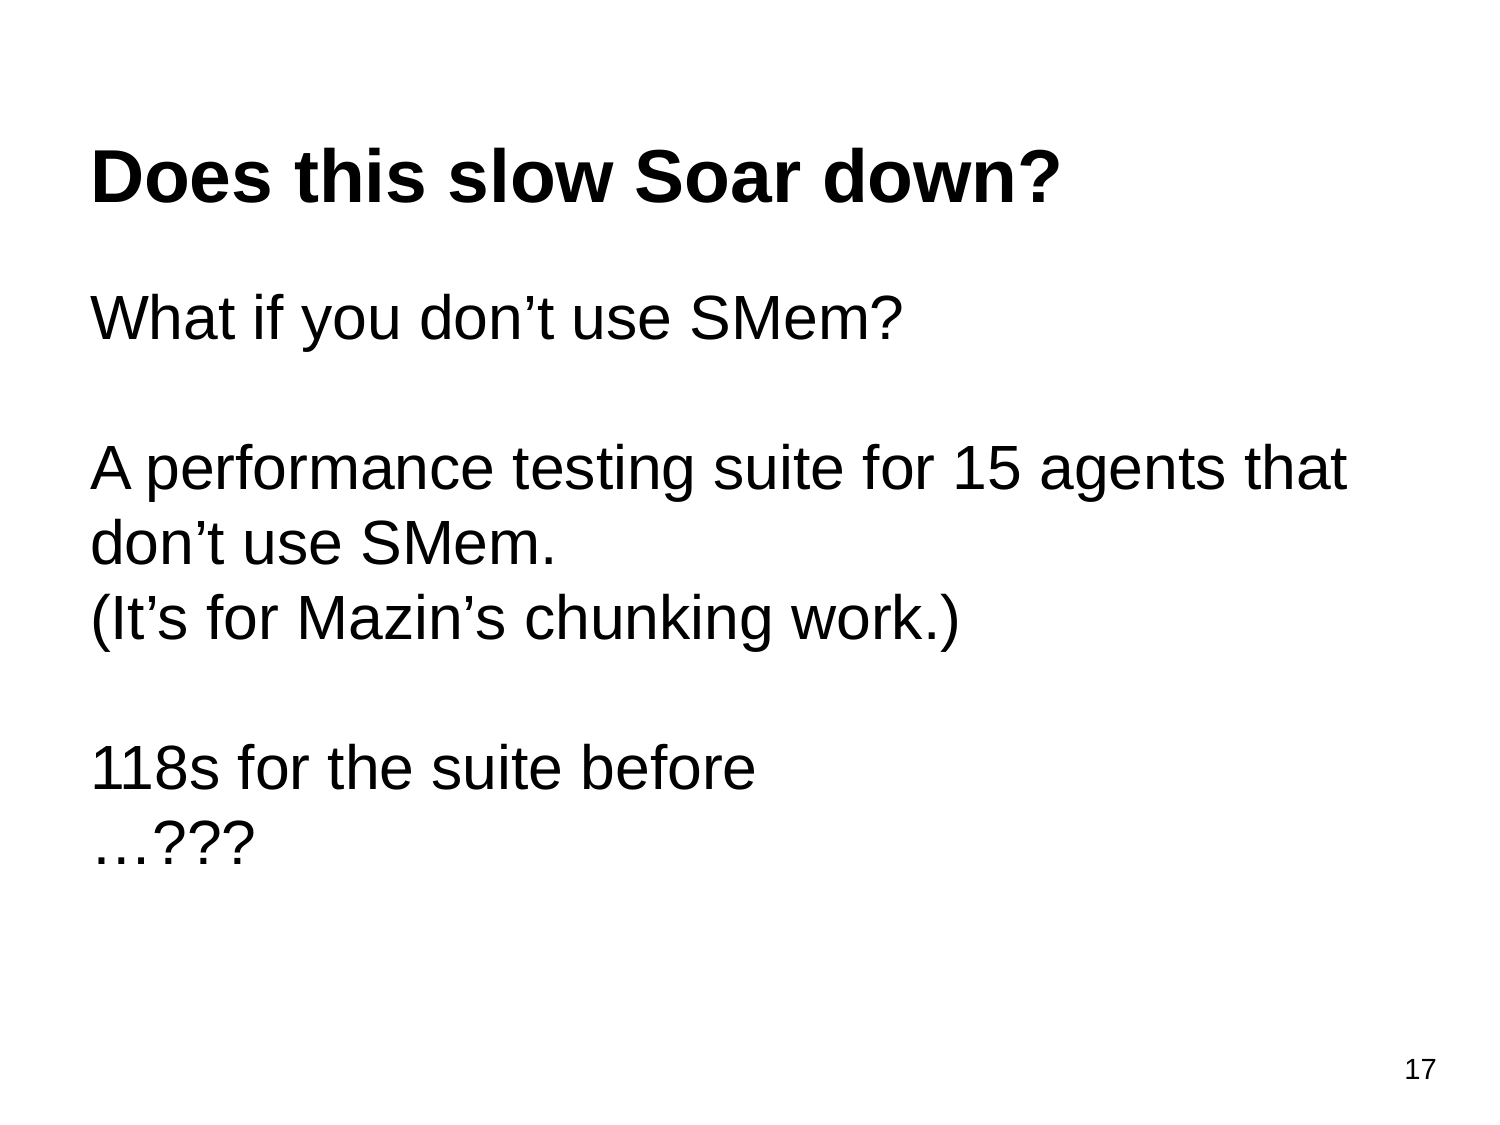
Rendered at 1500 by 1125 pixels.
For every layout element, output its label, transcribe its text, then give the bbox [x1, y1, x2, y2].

list What if you don’t use SMem? A performance testing suite for 15 agents that don’t use SMem. (It’s for Mazin’s chunking work.) 118s for the suite before …??? [75, 262, 1425, 1078]
text_box 17 [1389, 1035, 1500, 1125]
title Does this slow Soar down? [75, 45, 1425, 233]
